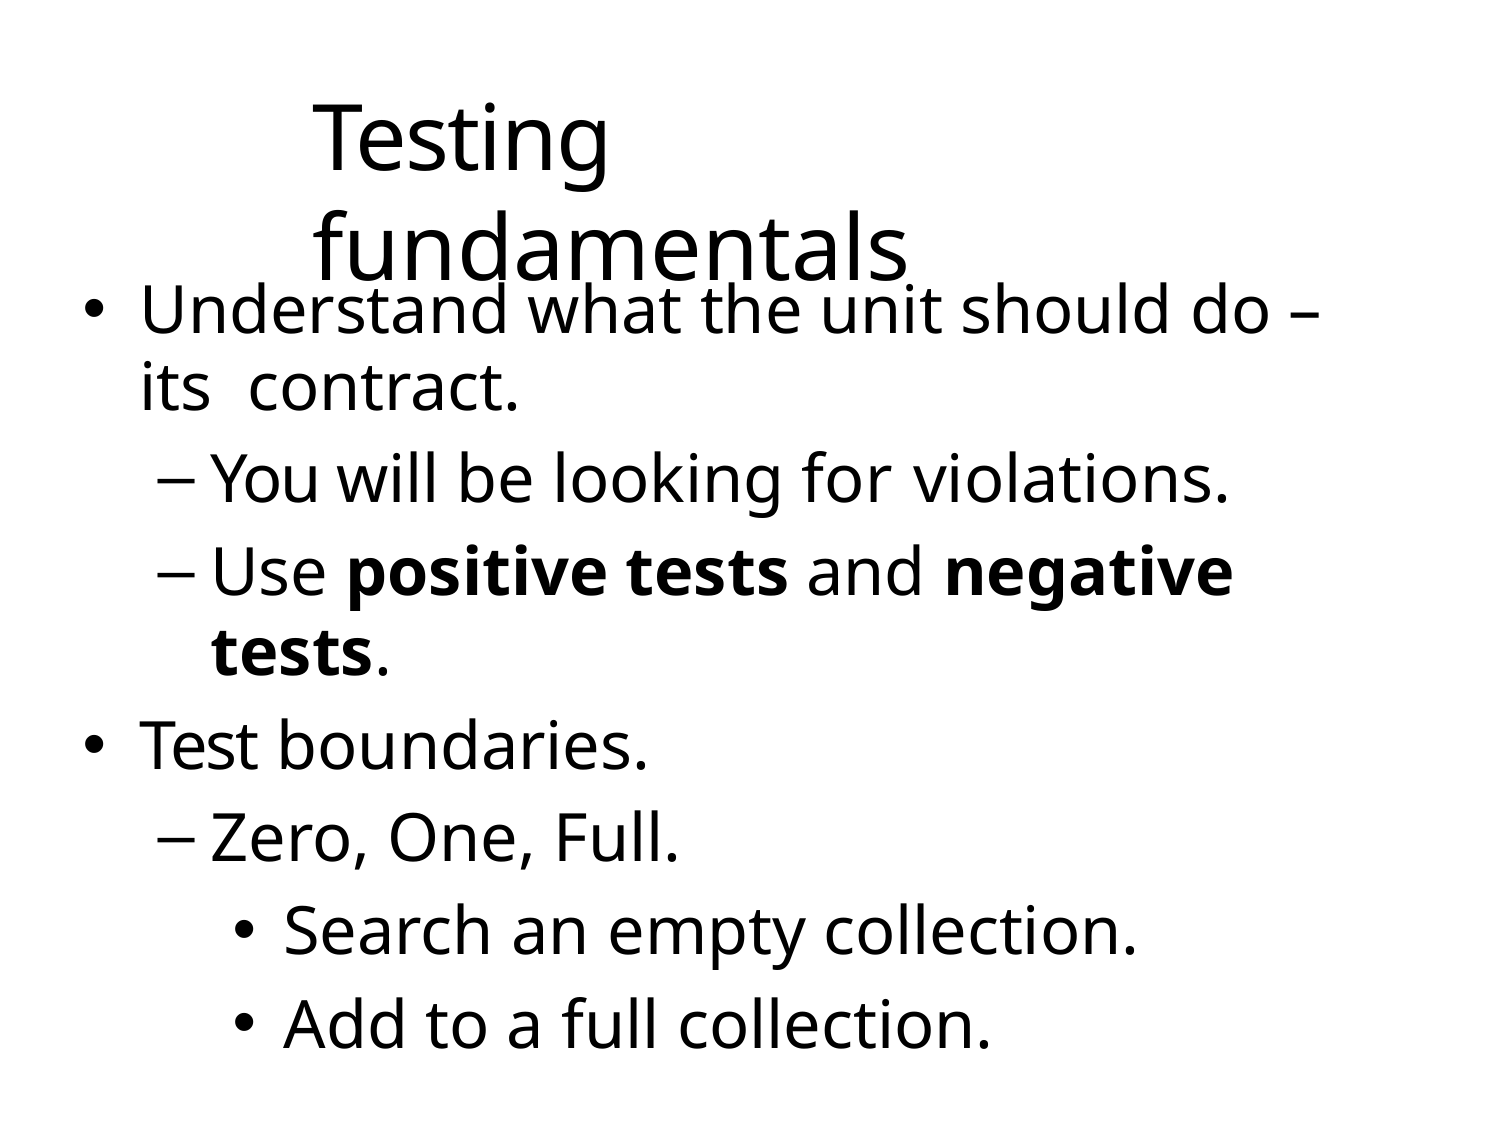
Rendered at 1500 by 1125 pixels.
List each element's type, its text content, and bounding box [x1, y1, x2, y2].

title Testing fundamentals [310, 77, 1188, 263]
text_box Understand what the unit should do – its contract. You will be looking for violations. Use positive tests and negative tests. Test boundaries. Zero, One, Full. Search an empty collection. Add to a full collection. [80, 263, 1362, 1062]
